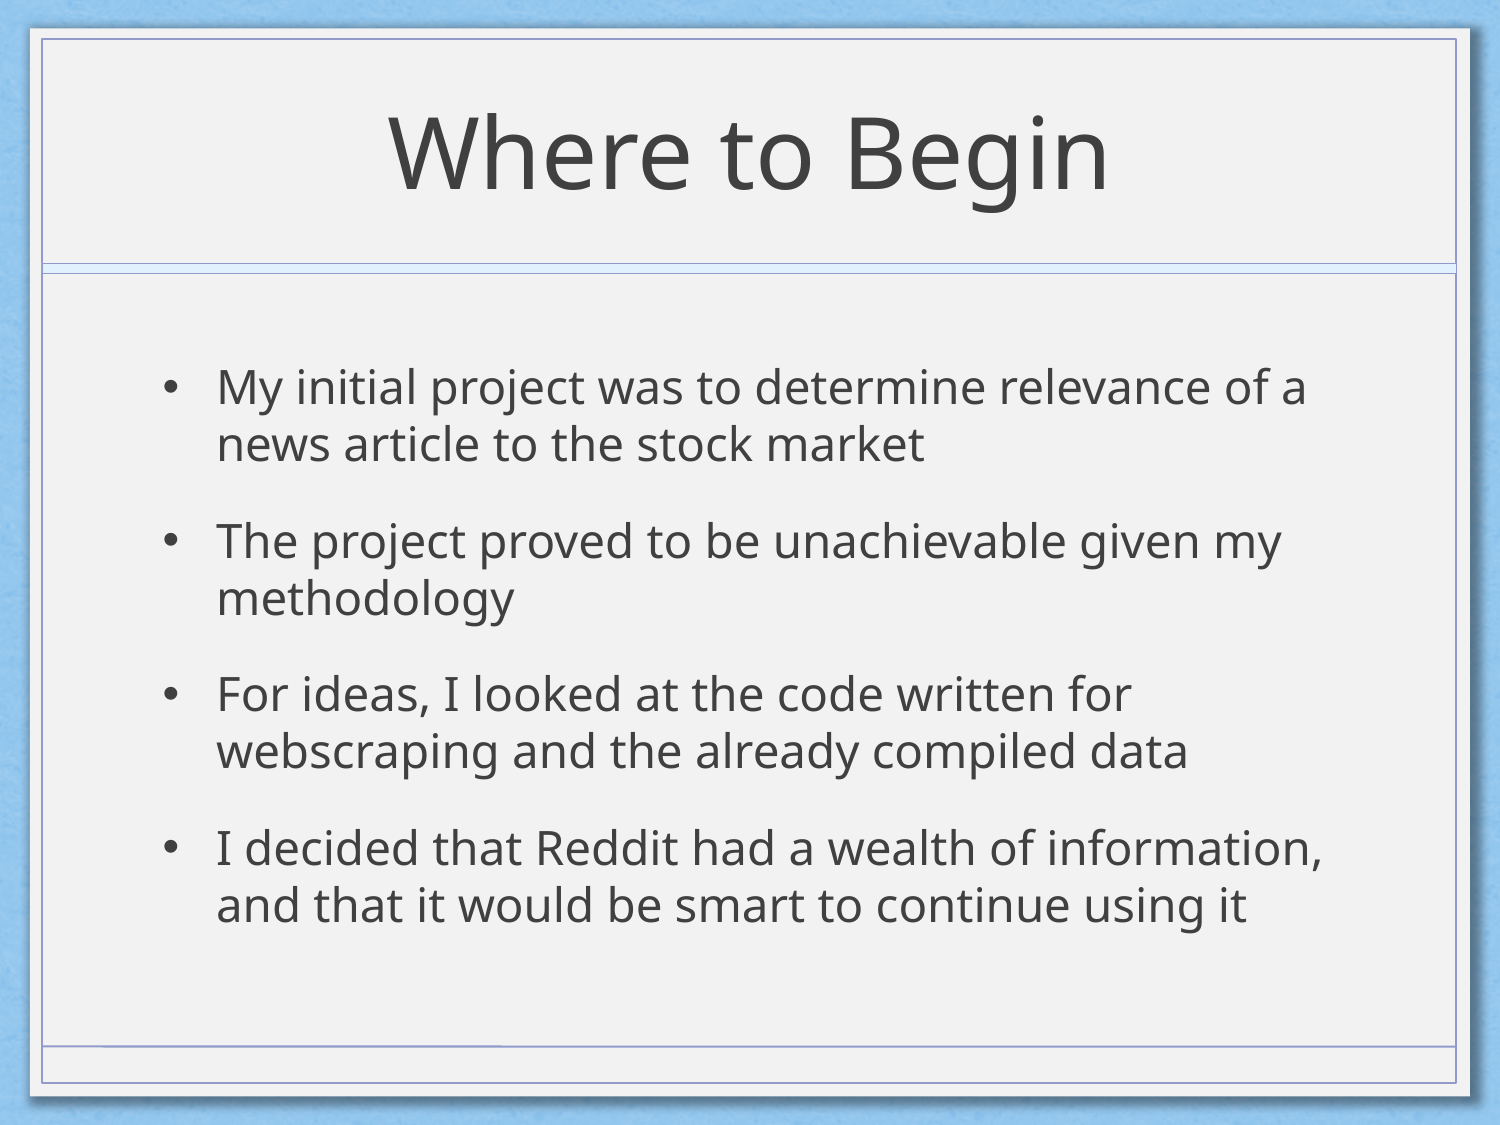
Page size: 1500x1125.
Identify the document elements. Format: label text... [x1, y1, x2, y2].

title Where to Begin [147, 40, 1353, 260]
list My initial project was to determine relevance of a news article to the stock market The project proved to be unachievable given my methodology For ideas, I looked at the code written for webscraping and the already compiled data I decided that Reddit had a wealth of information, and that it would be smart to continue using it [147, 350, 1353, 995]
